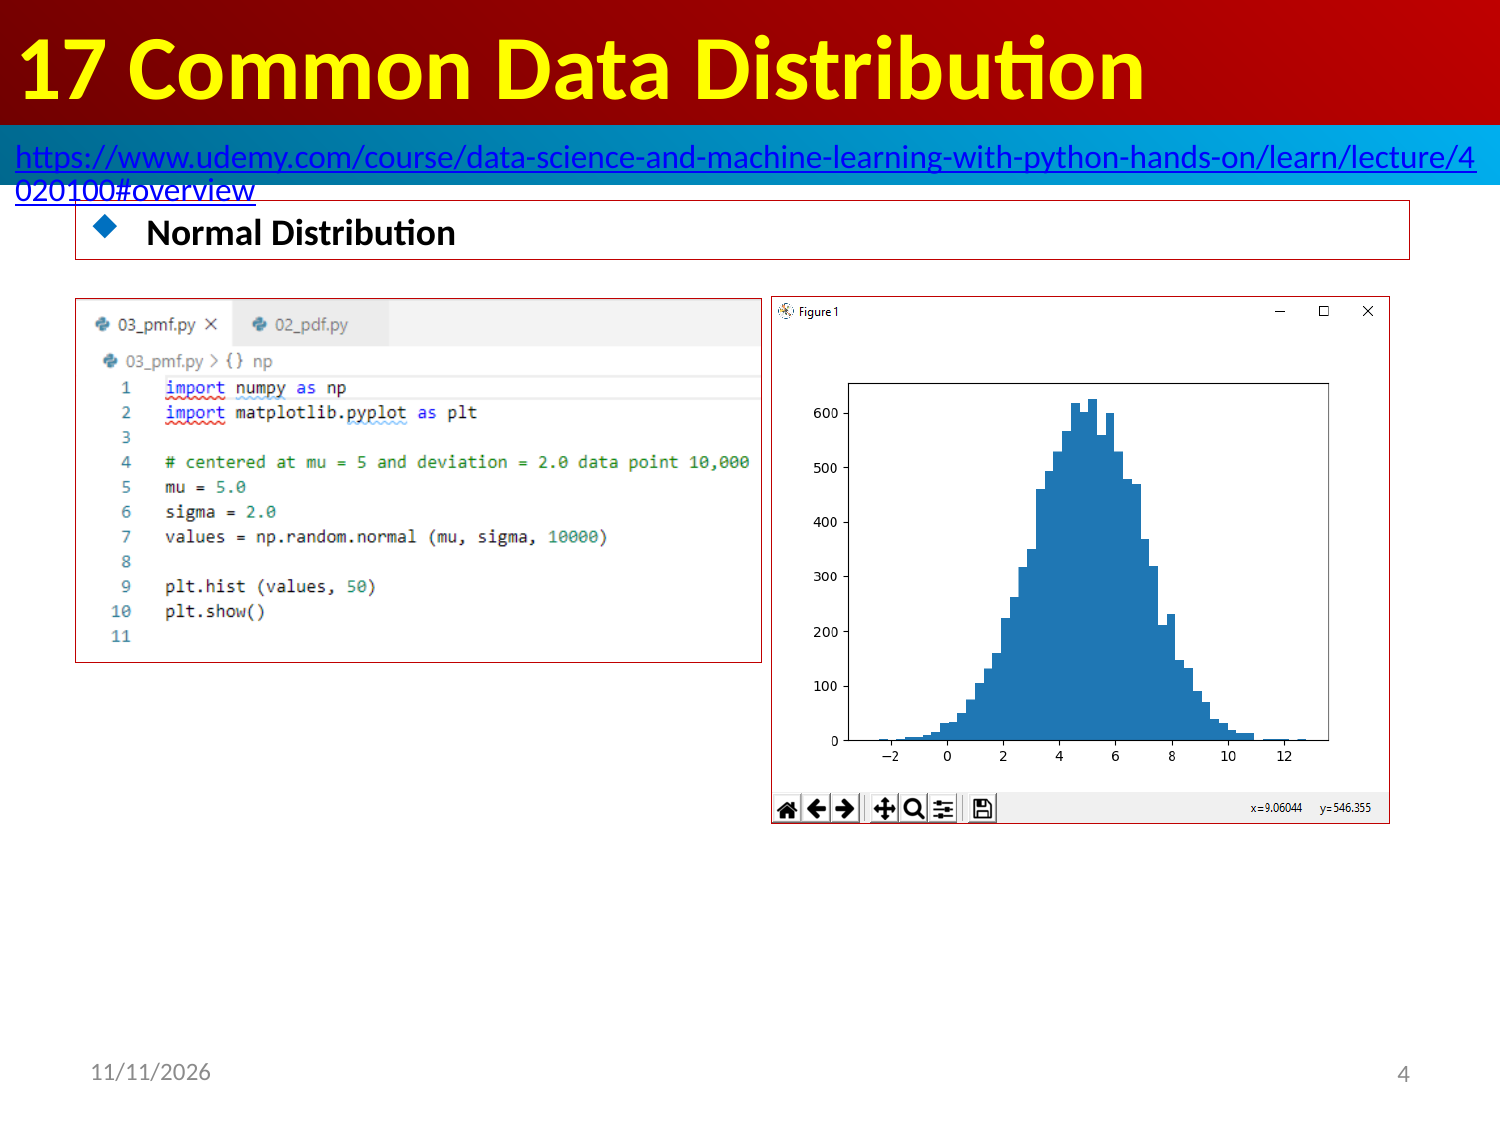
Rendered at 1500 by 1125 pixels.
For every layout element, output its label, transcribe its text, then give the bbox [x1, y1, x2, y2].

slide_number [75, 1040, 425, 1101]
subtitle Normal Distribution [75, 200, 1410, 260]
title 17 Common Data Distribution [0, 0, 1500, 125]
slide_number 4 [1074, 1042, 1425, 1103]
picture [771, 296, 1390, 824]
text_box https://www.udemy.com/course/data-science-and-machine-learning-with-python-hands-on/learn/lecture/4020100#overview [0, 125, 1500, 185]
picture [75, 297, 762, 663]
